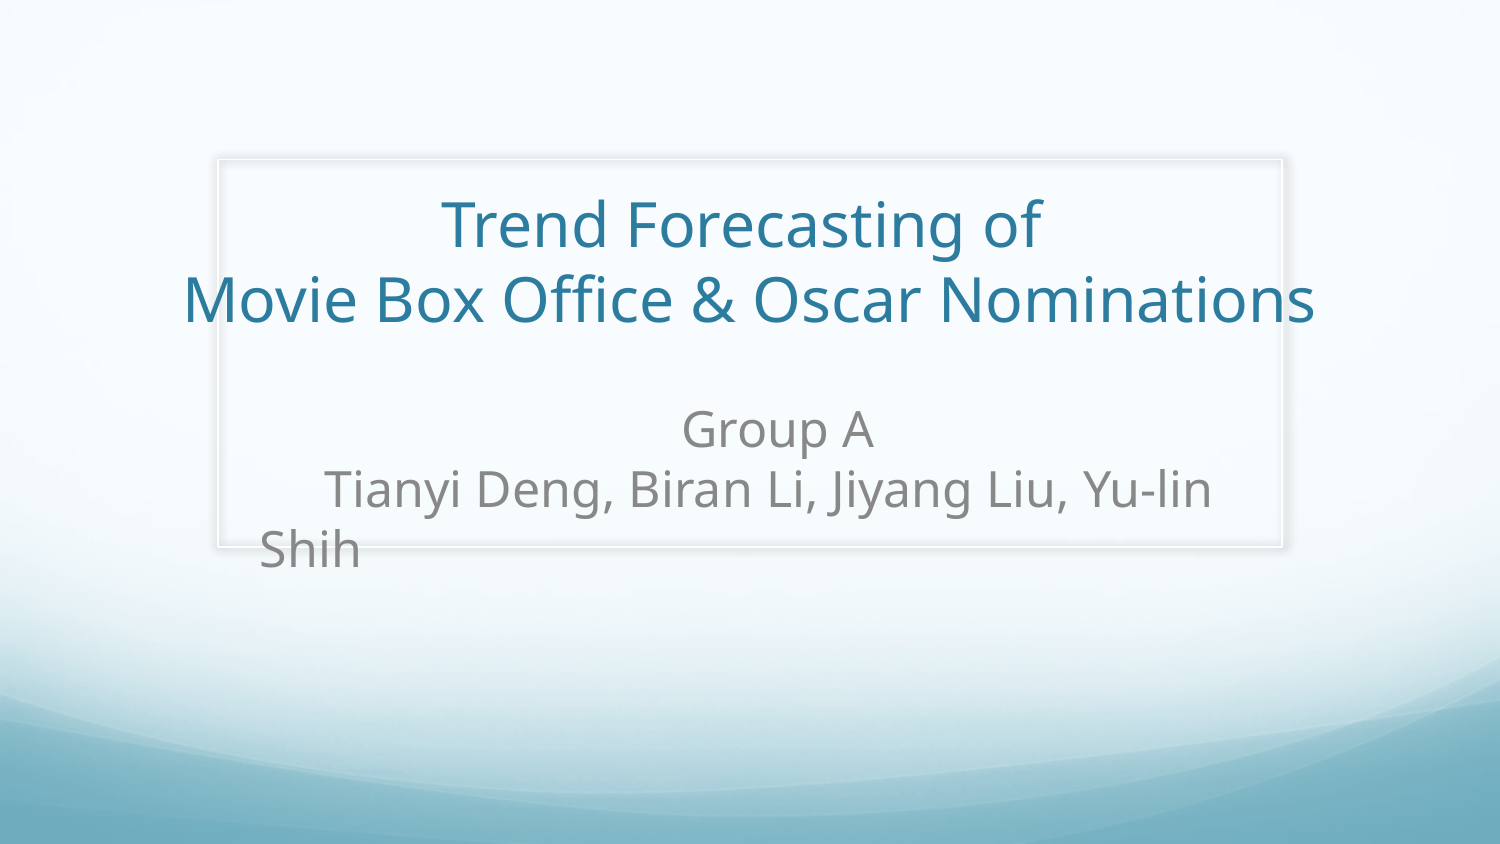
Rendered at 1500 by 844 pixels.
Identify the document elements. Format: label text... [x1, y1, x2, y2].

picture [0, 0, 1500, 844]
title Trend Forecasting of Movie Box Office & Oscar Nominations [51, 159, 1449, 350]
subtitle Group A Tianyi Deng, Biran Li, Jiyang Liu, Yu-lin Shih [244, 381, 1311, 553]
